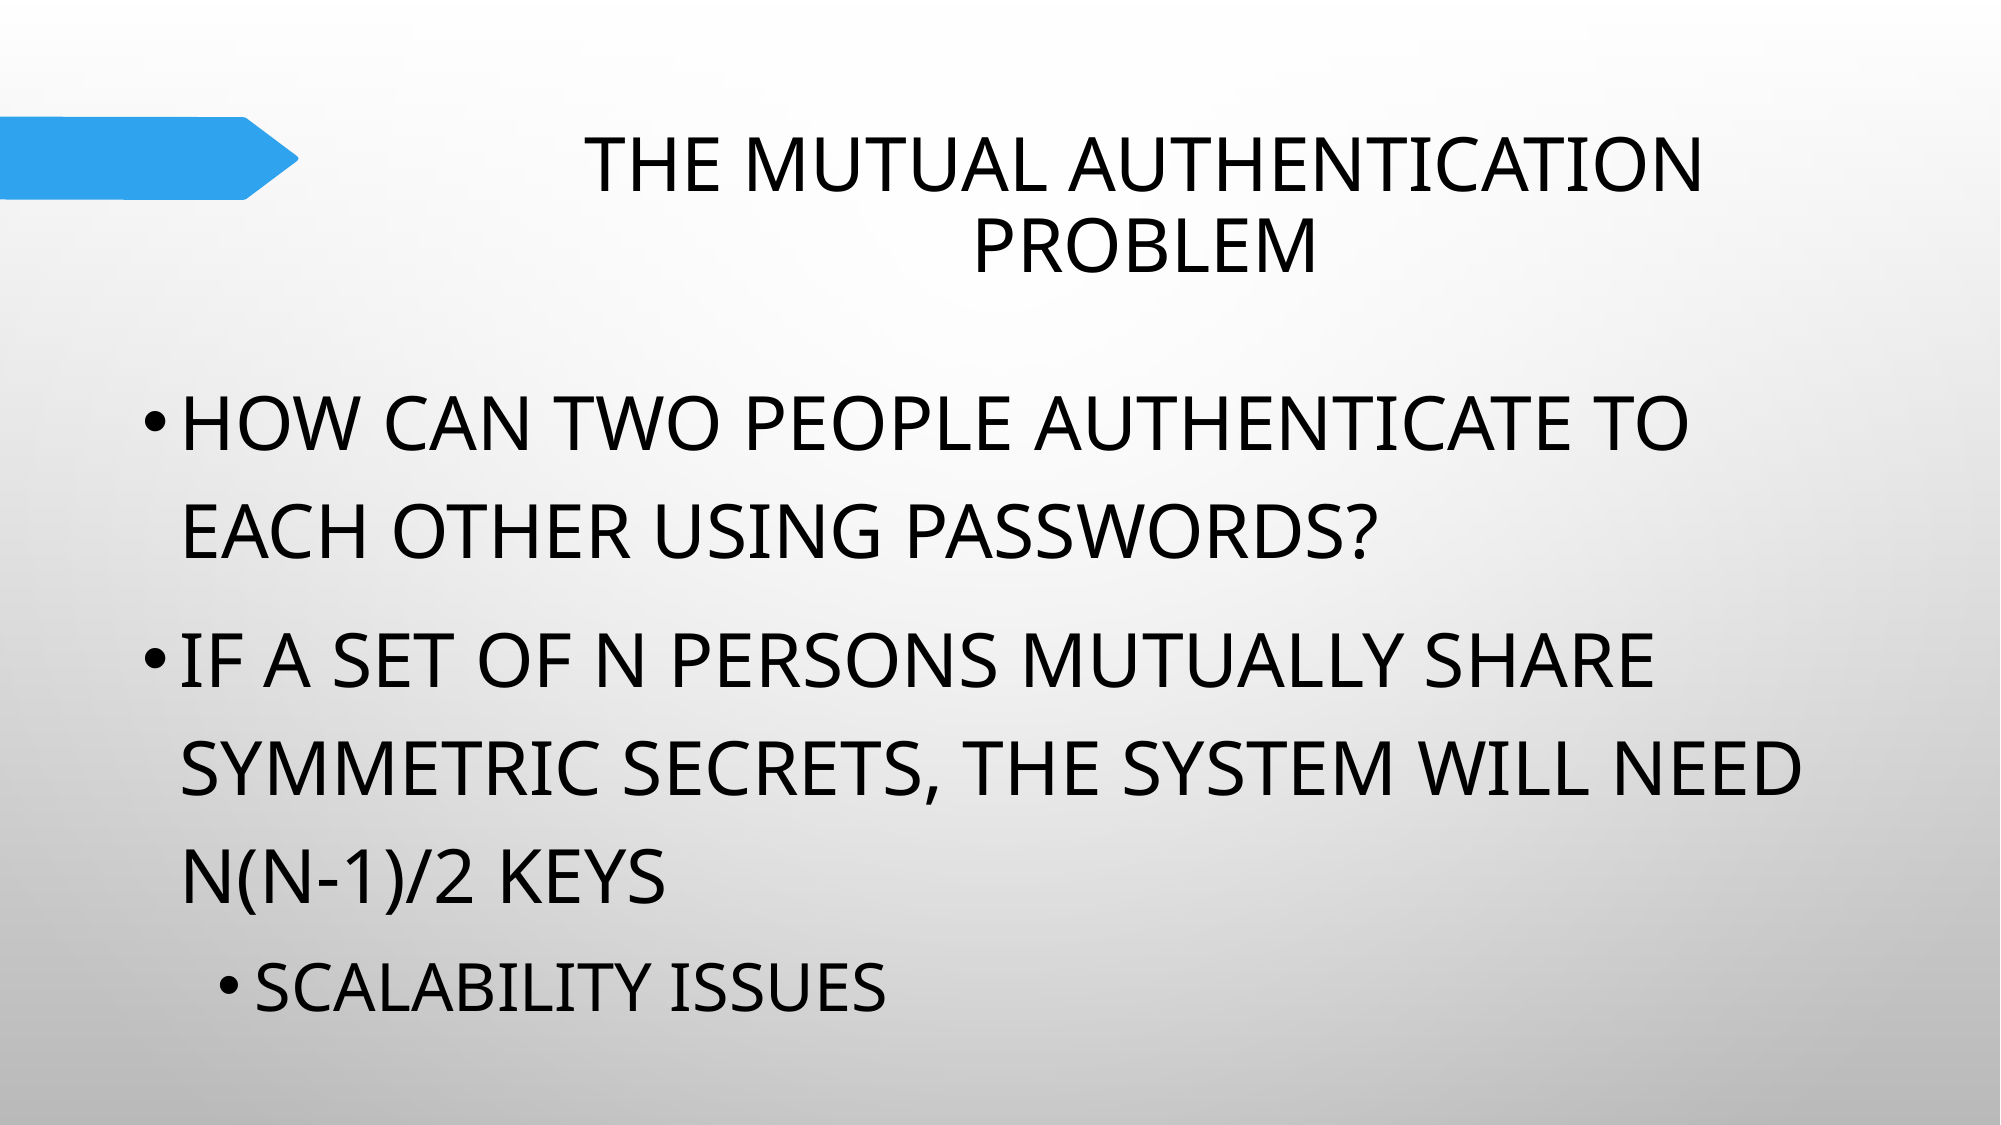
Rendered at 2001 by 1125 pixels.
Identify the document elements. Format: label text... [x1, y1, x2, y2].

title The Mutual Authentication Problem [425, 102, 1867, 313]
list How can two people authenticate to each other using passwords? If a set of N persons mutually share symmetric secrets, the system will need N(N-1)/2 keys Scalability issues [127, 350, 1832, 1057]
picture [0, 0, 2000, 1125]
